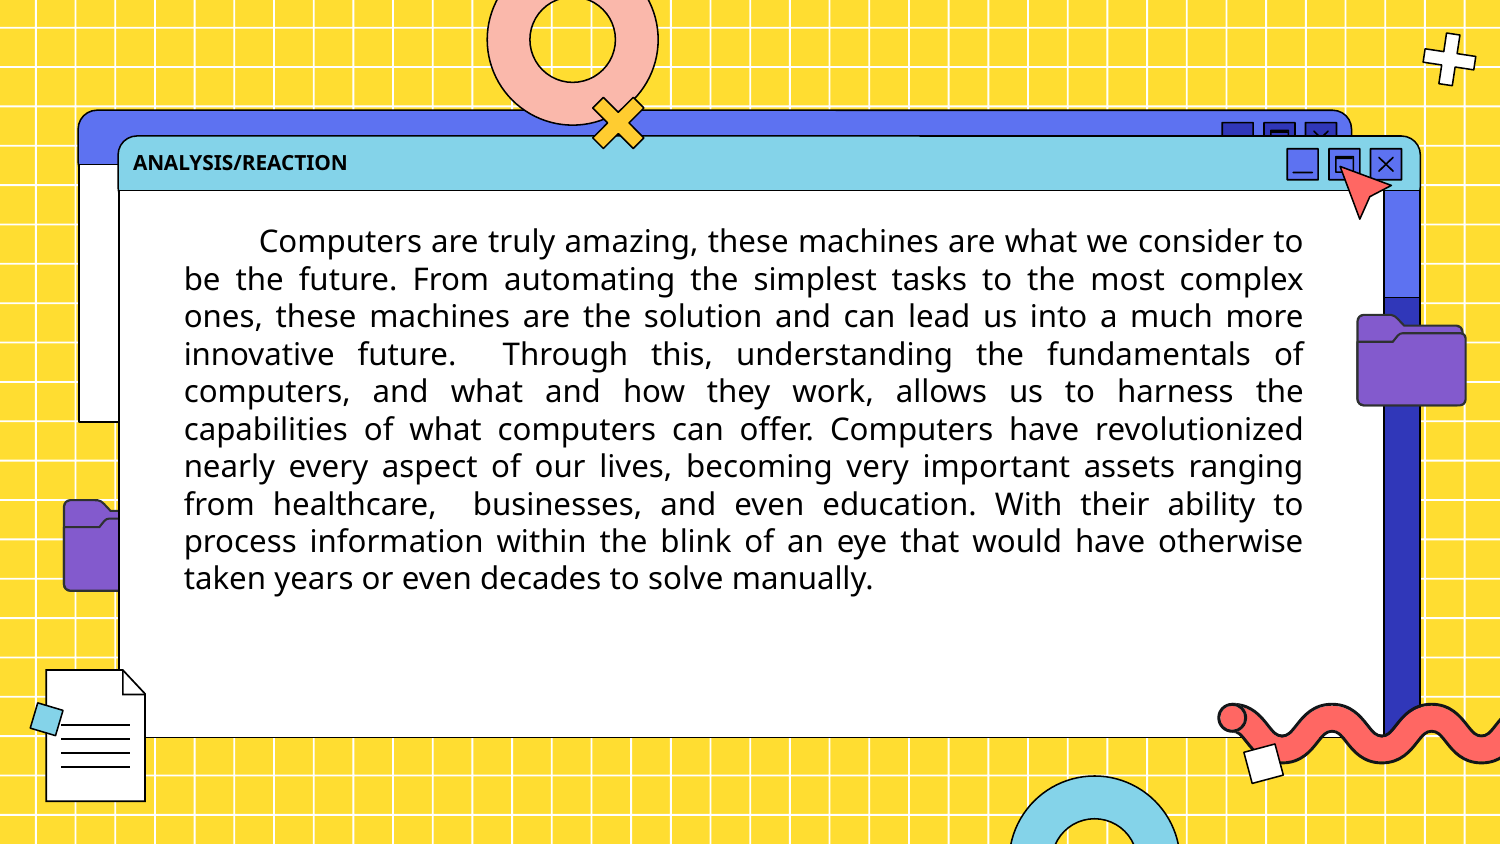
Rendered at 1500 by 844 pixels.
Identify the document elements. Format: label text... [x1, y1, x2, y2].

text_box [45, 668, 147, 803]
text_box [1356, 313, 1467, 407]
text_box [592, 97, 644, 149]
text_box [1217, 702, 1500, 765]
text_box [1423, 33, 1476, 86]
text_box Computers are truly amazing, these machines are what we consider to be the future. From automating the simplest tasks to the most complex ones, these machines are the solution and can lead us into a much more innovative future. Through this, understanding the fundamentals of computers, and what and how they work, allows us to harness the capabilities of what computers can offer. Computers have revolutionized nearly every aspect of our lives, becoming very important assets ranging from healthcare, businesses, and even education. With their ability to process information within the blink of an eye that would have otherwise taken years or even decades to solve manually. [168, 206, 1321, 611]
text_box ANALYSIS/REACTION [118, 137, 435, 188]
text_box [1249, 774, 1284, 784]
text_box [1340, 166, 1392, 220]
text_box [487, 0, 659, 126]
text_box [30, 702, 40, 732]
text_box [1010, 775, 1179, 844]
